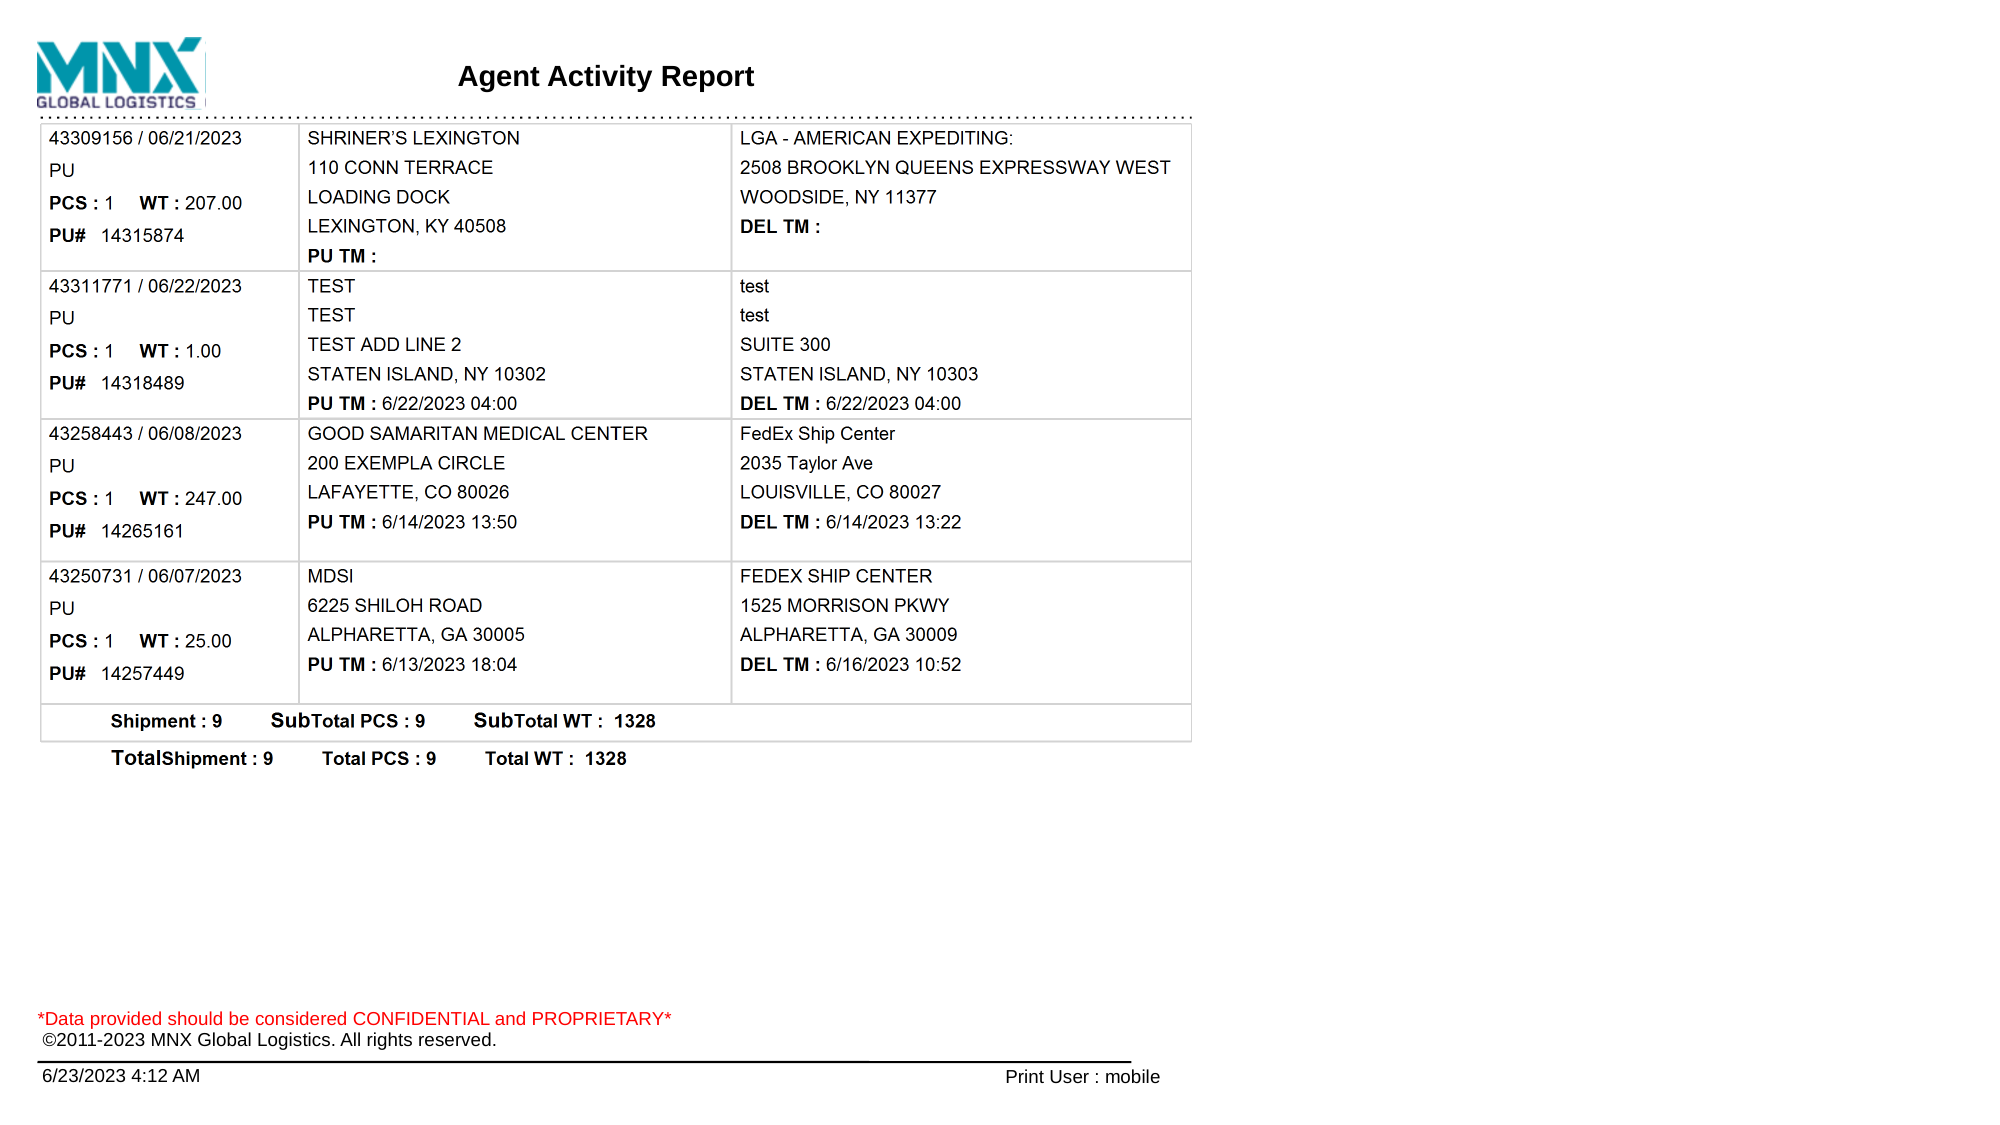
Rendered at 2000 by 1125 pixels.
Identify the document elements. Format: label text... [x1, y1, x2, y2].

text_box ©2011-2023 MNX Global Logistics. All rights reserved. [37, 1027, 1051, 1049]
picture [40, 123, 1192, 783]
text_box Print User : mobile [775, 1064, 1161, 1088]
picture [37, 37, 248, 110]
text_box 6/23/2023 4:12 AM [42, 1063, 341, 1088]
text_box *Data provided should be considered CONFIDENTIAL and PROPRIETARY* [37, 1006, 1051, 1027]
text_box Agent Activity Report [359, 53, 854, 96]
